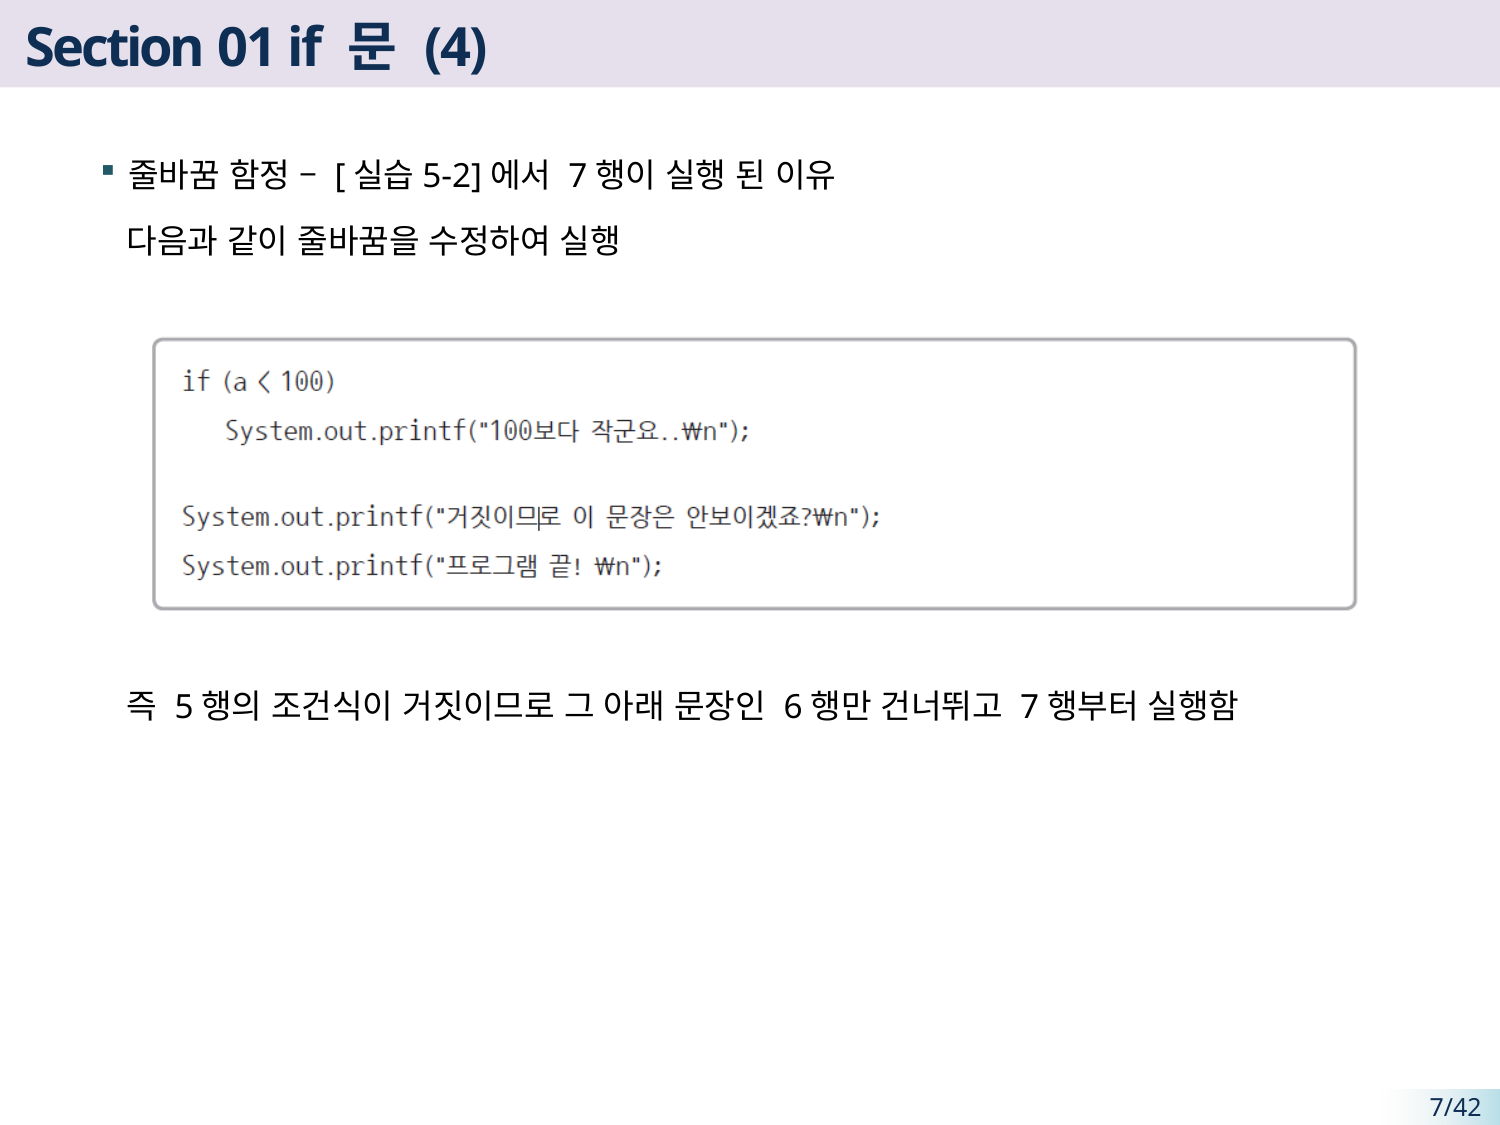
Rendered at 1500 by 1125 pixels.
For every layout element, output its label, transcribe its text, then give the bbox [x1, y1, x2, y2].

picture [151, 333, 1360, 614]
list 줄바꿈 함정 – [실습5-2]에서 7행이 실행 된 이유 다음과 같이 줄바꿈을 수정하여 실행 즉 5행의 조건식이 거짓이므로 그 아래 문장인 6행만 건너뛰고 7행부터 실행함 [10, 126, 1481, 1057]
title Section 01 if 문 (4) [10, 5, 1288, 84]
